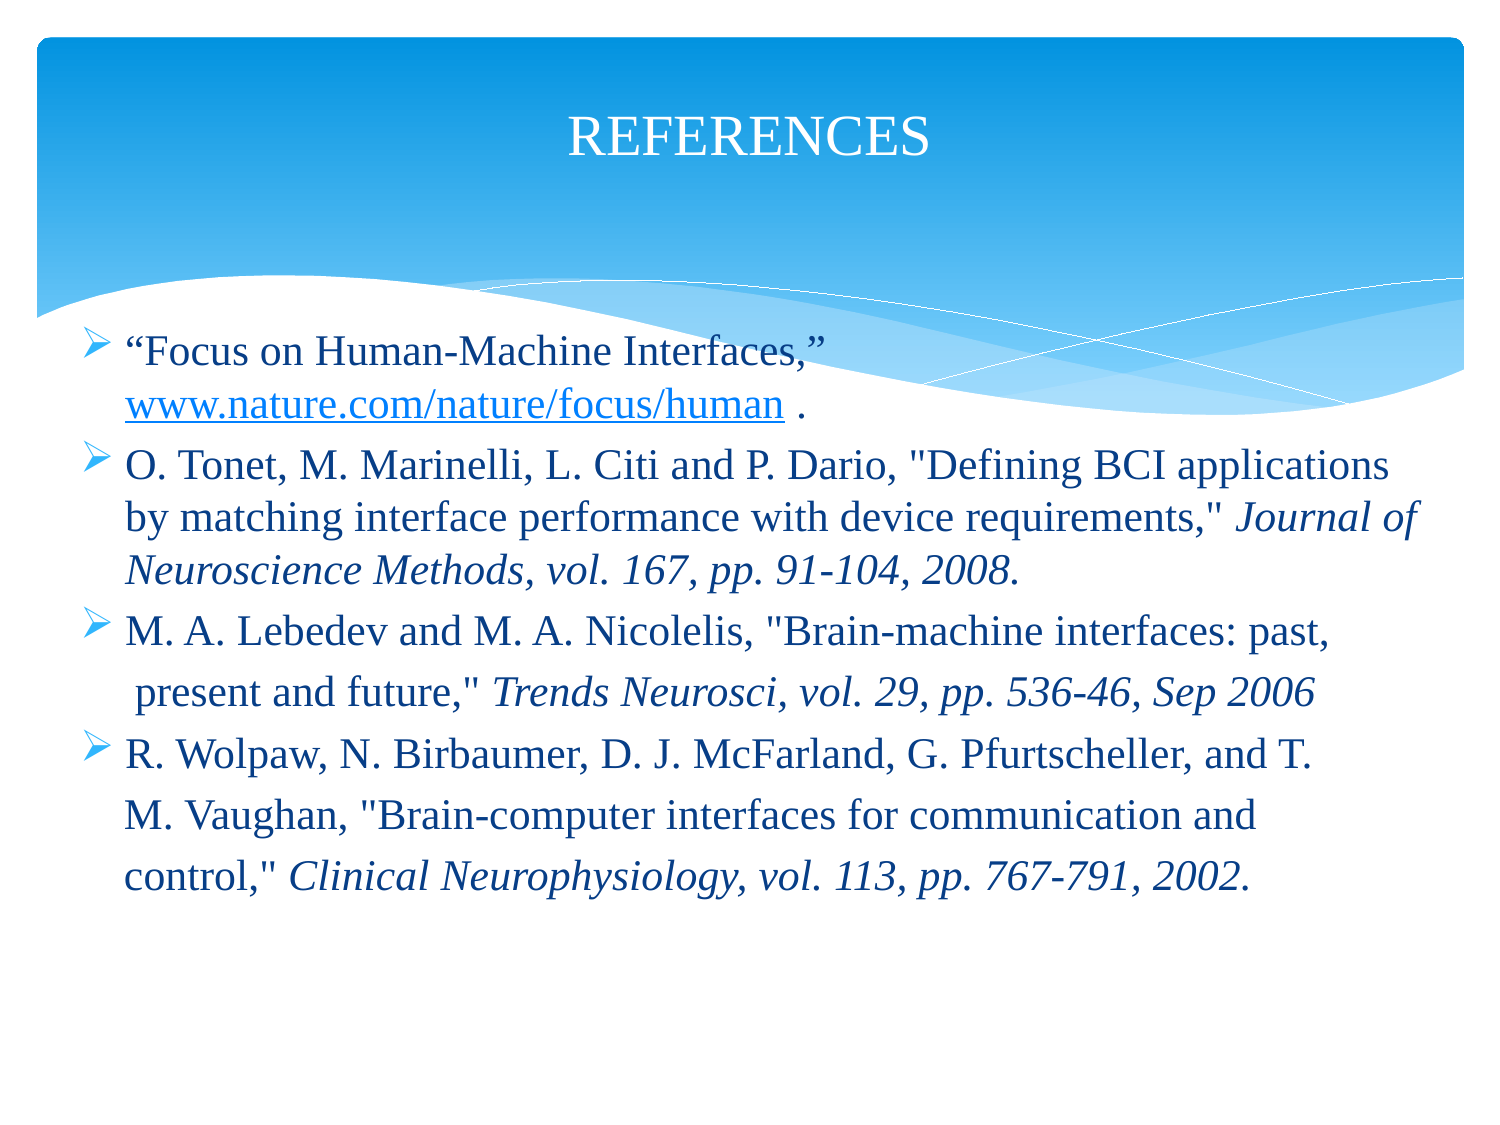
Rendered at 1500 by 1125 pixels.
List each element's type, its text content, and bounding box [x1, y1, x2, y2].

title REFERENCES [0, 75, 1500, 300]
list “Focus on Human-Machine Interfaces,” www.nature.com/nature/focus/human . O. Tonet, M. Marinelli, L. Citi and P. Dario, "Defining BCI applications by matching interface performance with device requirements," Journal of Neuroscience Methods, vol. 167, pp. 91-104, 2008. M. A. Lebedev and M. A. Nicolelis, "Brain-machine interfaces: past, present and future," Trends Neurosci, vol. 29, pp. 536-46, Sep 2006 R. Wolpaw, N. Birbaumer, D. J. McFarland, G. Pfurtscheller, and T. M. Vaughan, "Brain-computer interfaces for communication and control," Clinical Neurophysiology, vol. 113, pp. 767-791, 2002. [64, 314, 1440, 1032]
